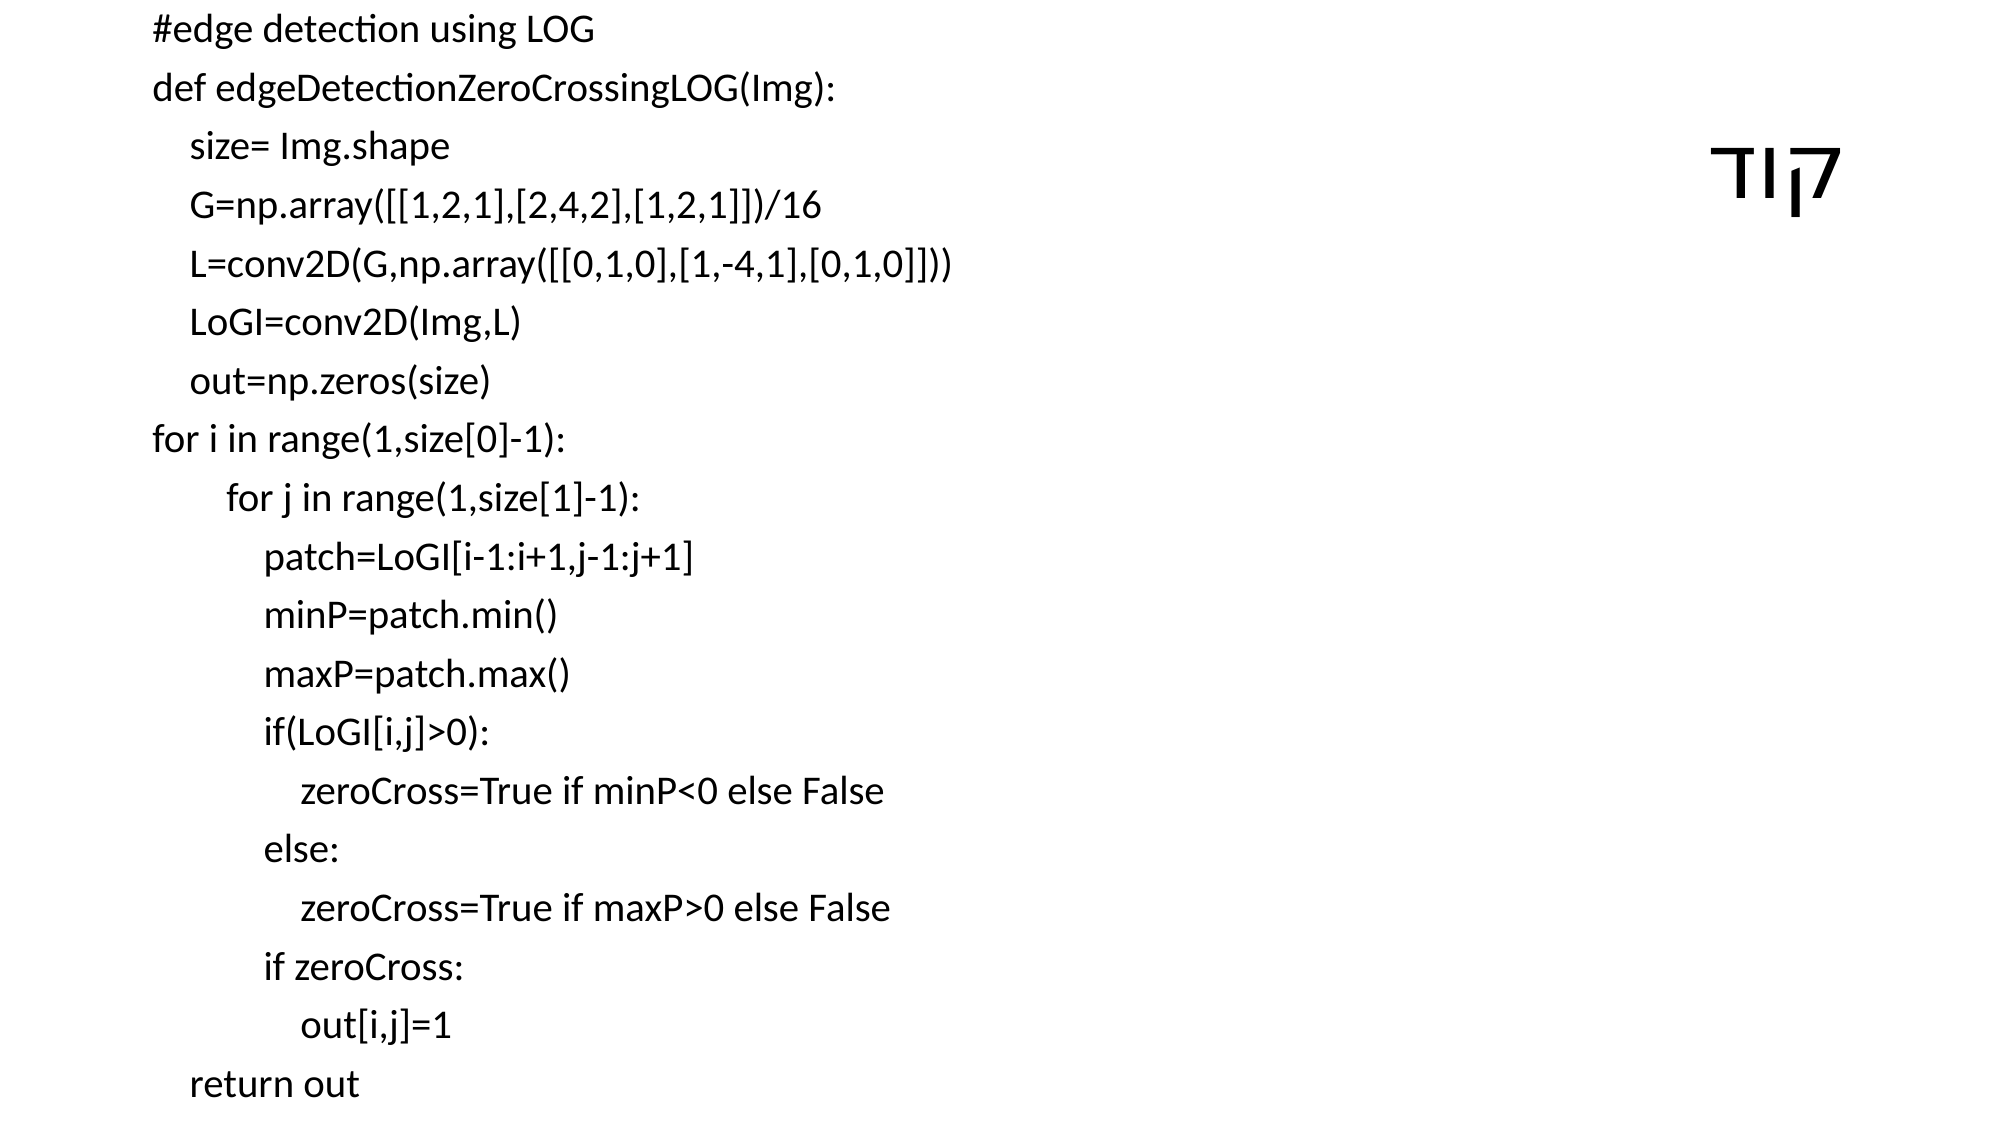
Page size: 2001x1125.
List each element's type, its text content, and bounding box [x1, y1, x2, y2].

list #edge detection using LOG def edgeDetectionZeroCrossingLOG(Img): size= Img.shape G=np.array([[1,2,1],[2,4,2],[1,2,1]])/16 L=conv2D(G,np.array([[0,1,0],[1,-4,1],[0,1,0]])) LoGI=conv2D(Img,L) out=np.zeros(size) for i in range(1,size[0]-1): for j in range(1,size[1]-1): patch=LoGI[i-1:i+1,j-1:j+1] minP=patch.min() maxP=patch.max() if(LoGI[i,j]>0): zeroCross=True if minP<0 else False else: zeroCross=True if maxP>0 else False if zeroCross: out[i,j]=1 return out [137, 0, 1863, 1125]
